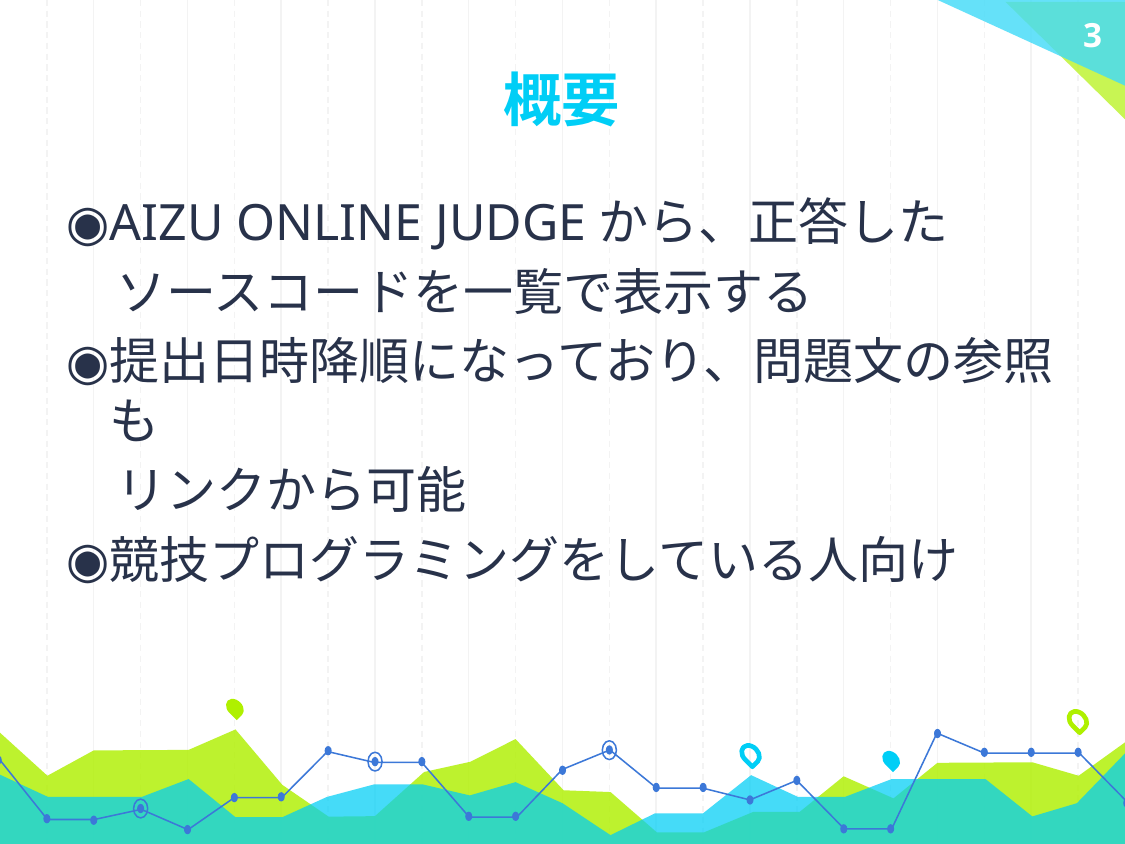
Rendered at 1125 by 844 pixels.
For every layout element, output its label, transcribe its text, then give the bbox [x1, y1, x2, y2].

list AIZU ONLINE JUDGEから、正答した ソースコードを一覧で表示する 提出日時降順になっており、問題文の参照も リンクから可能 競技プログラミングをしている人向け [38, 175, 1086, 492]
slide_number 3 [1027, 0, 1118, 59]
title 概要 [131, 30, 993, 148]
